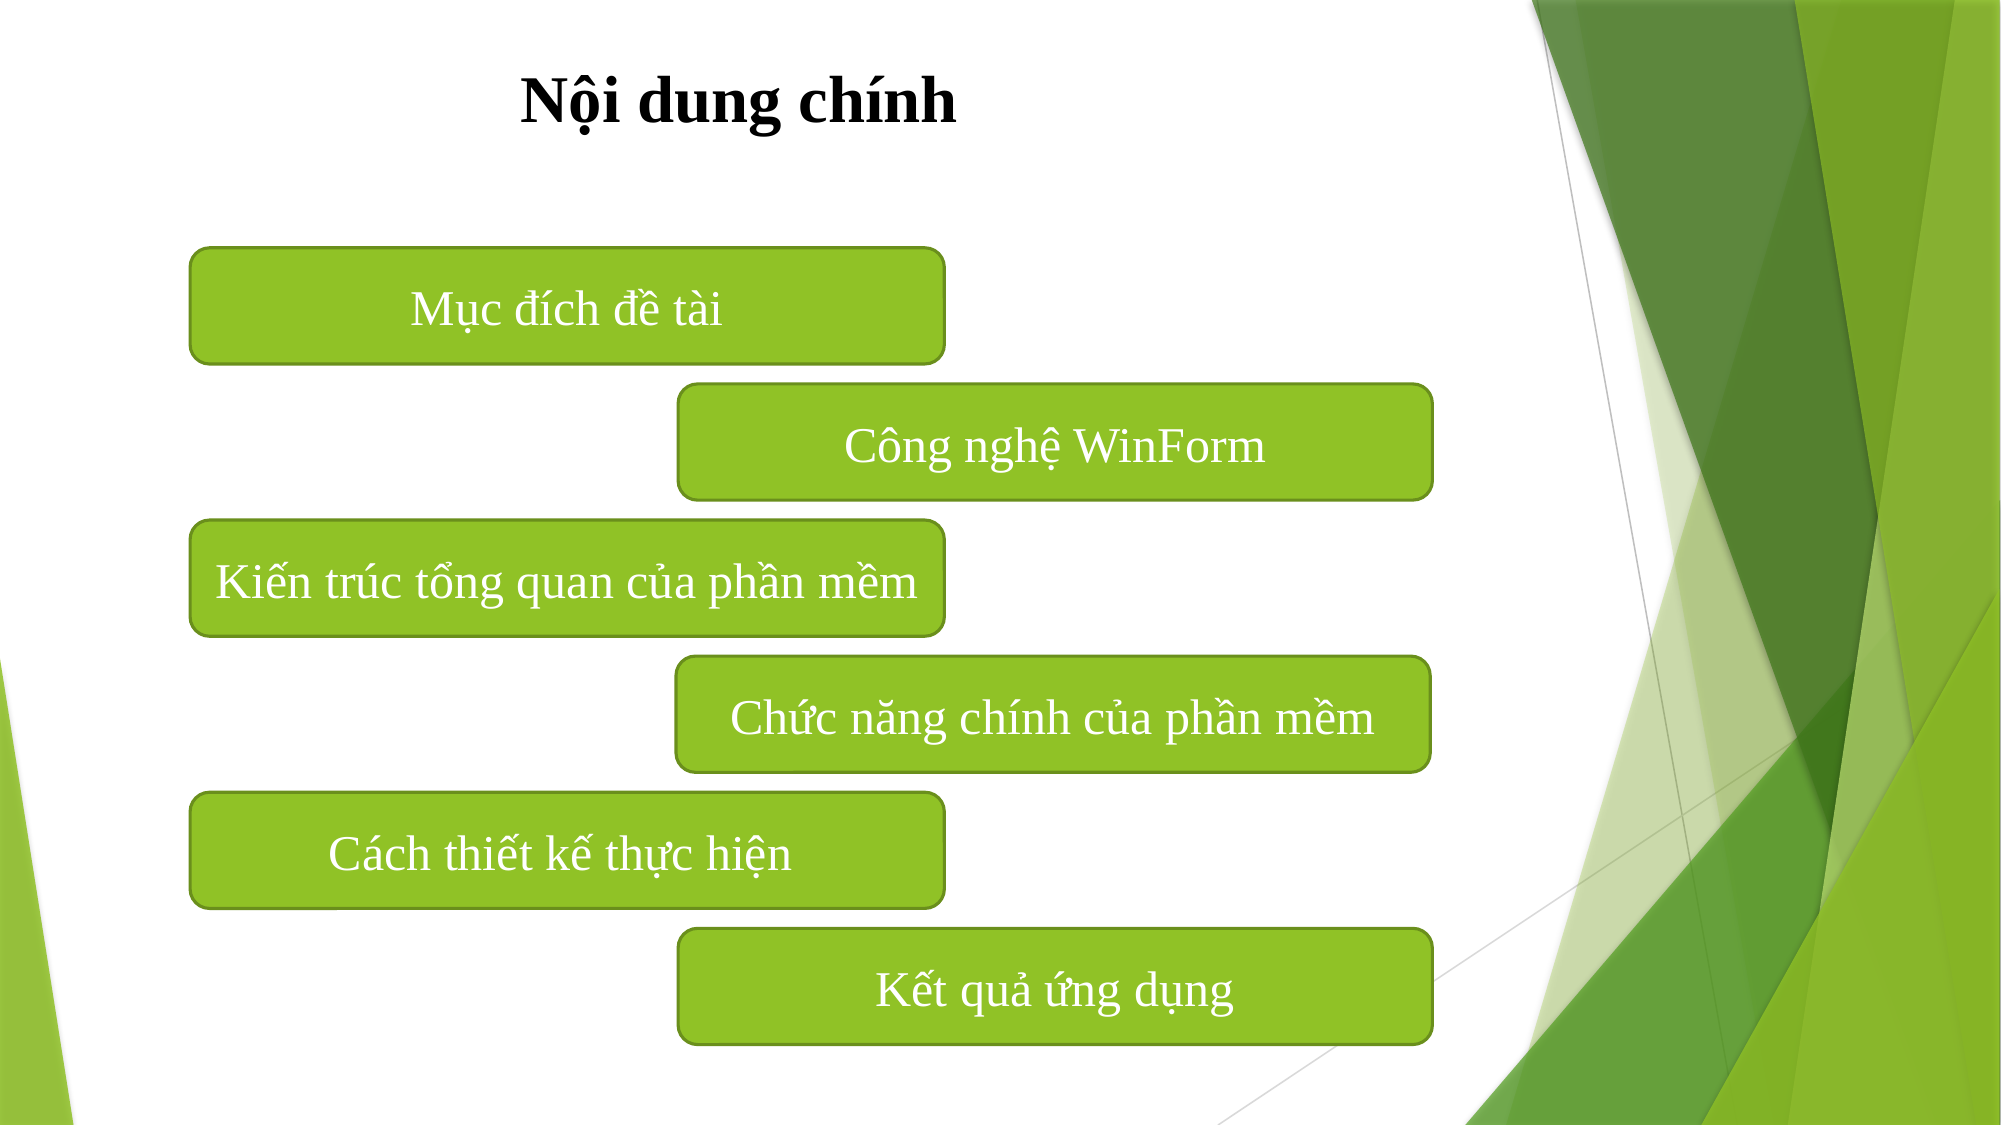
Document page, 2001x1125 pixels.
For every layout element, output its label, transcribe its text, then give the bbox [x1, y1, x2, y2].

text_box Cách thiết kế thực hiện [188, 790, 946, 911]
text_box Nội dung chính [274, 48, 1205, 144]
text_box Mục đích đề tài [188, 246, 946, 366]
text_box Kết quả ứng dụng [676, 926, 1434, 1047]
text_box Công nghệ WinForm [676, 382, 1434, 502]
text_box Kiến trúc tổng quan của phần mềm [188, 518, 946, 638]
text_box Chức năng chính của phần mềm [674, 654, 1432, 774]
